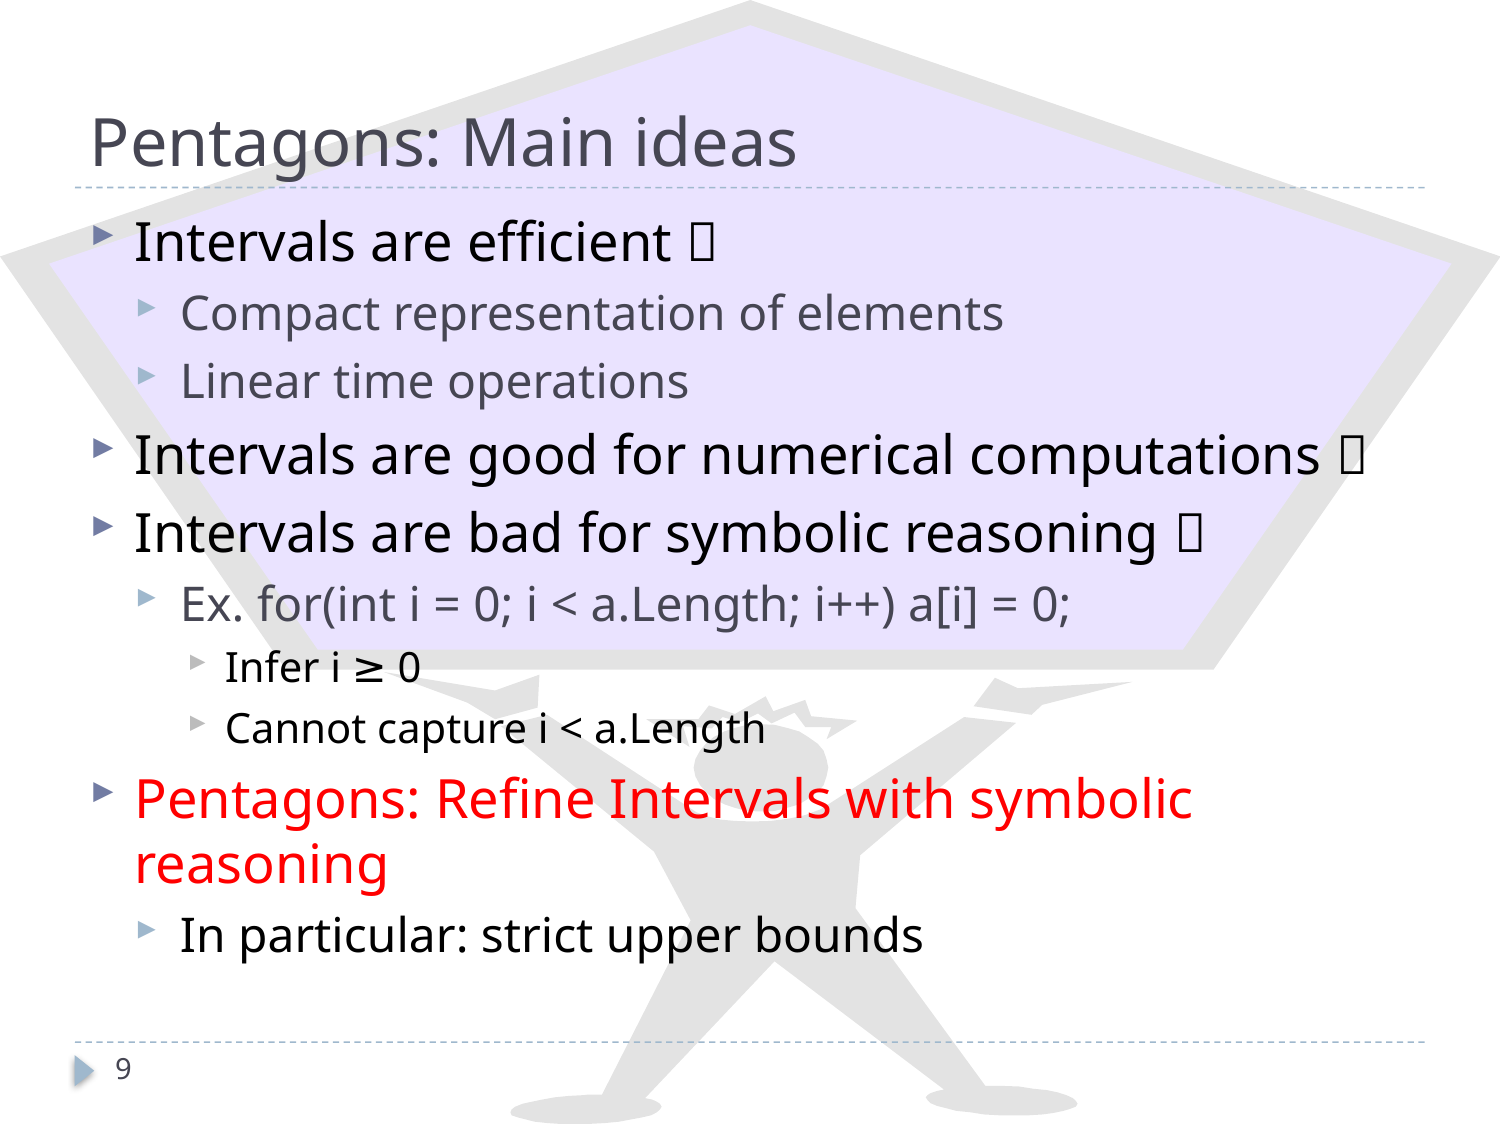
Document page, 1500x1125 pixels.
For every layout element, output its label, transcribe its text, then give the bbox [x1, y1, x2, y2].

list Intervals are efficient  Compact representation of elements Linear time operations Intervals are good for numerical computations  Intervals are bad for symbolic reasoning  Ex. for(int i = 0; i < a.Length; i++) a[i] = 0; Infer i ≥ 0 Cannot capture i < a.Length Pentagons: Refine Intervals with symbolic reasoning In particular: strict upper bounds [75, 200, 1425, 1010]
slide_number 9 [100, 1042, 426, 1103]
title Pentagons: Main ideas [75, 24, 1425, 188]
